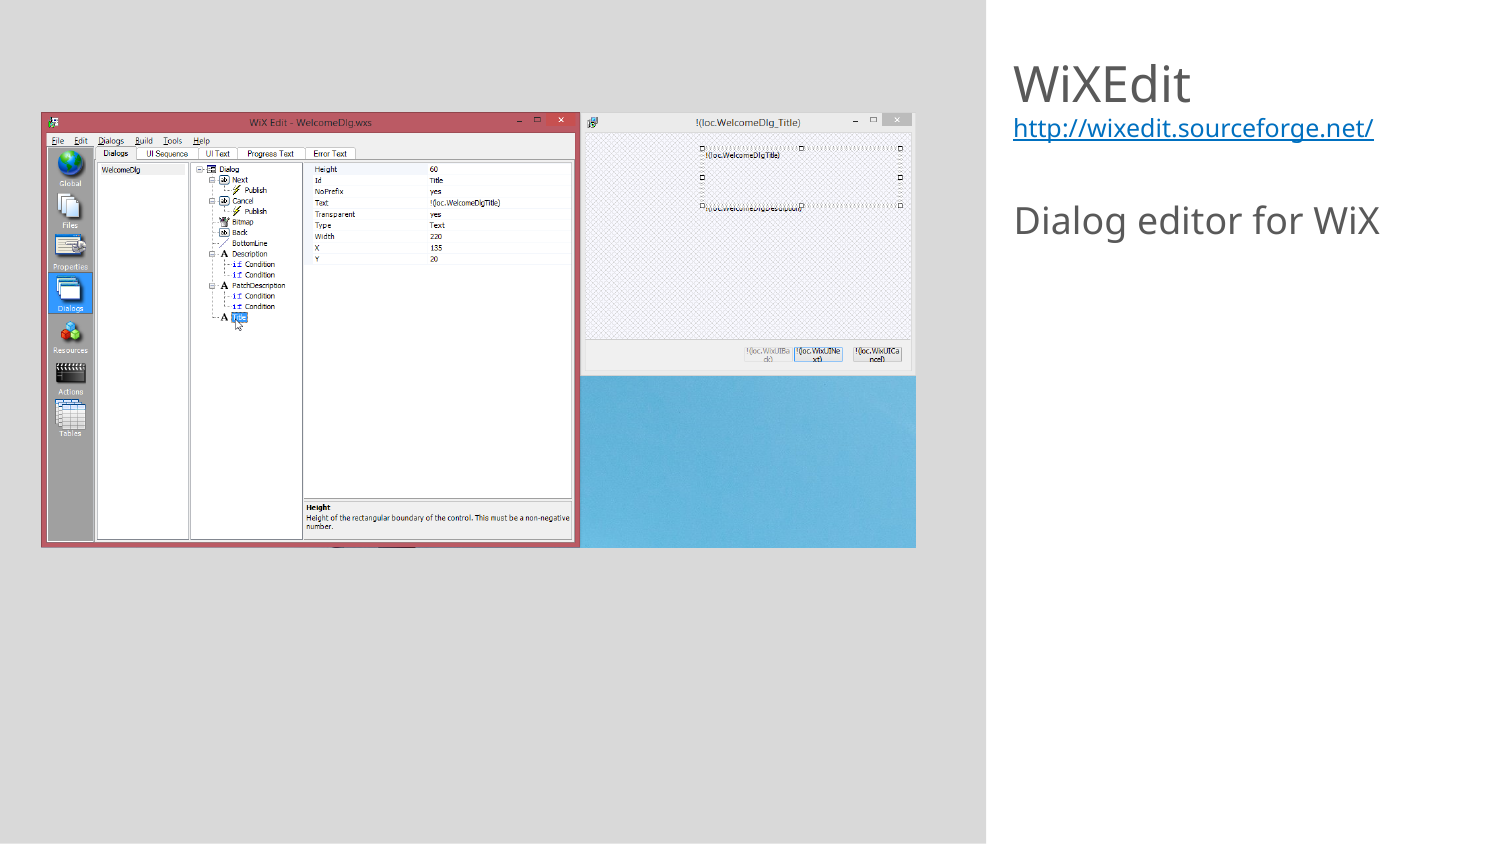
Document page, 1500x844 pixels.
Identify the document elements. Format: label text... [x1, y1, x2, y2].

list Dialog editor for WiX [1013, 197, 1459, 804]
list http://wixedit.sourceforge.net/ [1013, 112, 1459, 176]
title WiXEdit [1013, 30, 1459, 112]
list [41, 112, 916, 548]
